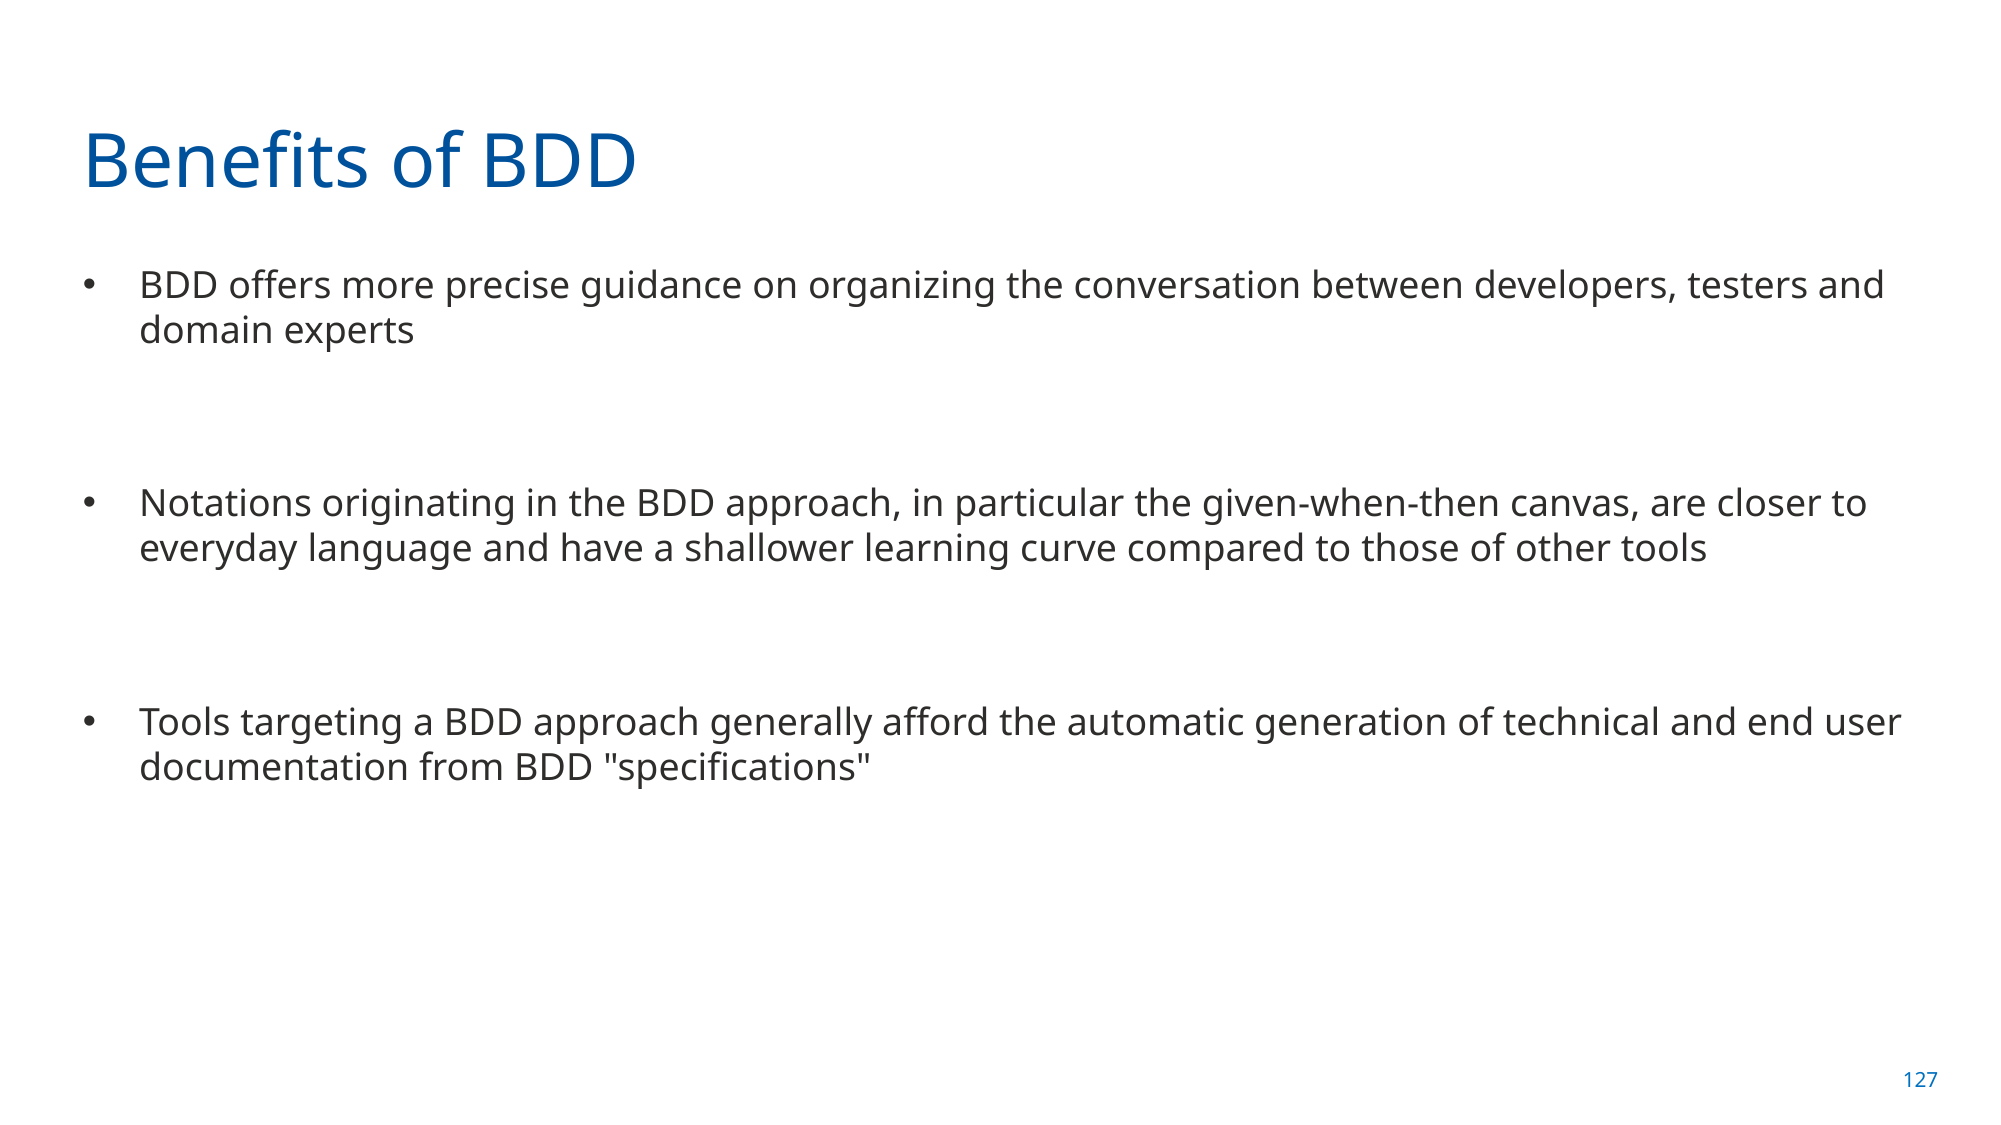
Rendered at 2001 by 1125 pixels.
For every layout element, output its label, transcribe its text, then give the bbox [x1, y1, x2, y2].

title Benefits of BDD [67, 20, 1565, 210]
list BDD offers more precise guidance on organizing the conversation between developers, testers and domain experts Notations originating in the BDD approach, in particular the given-when-then canvas, are closer to everyday language and have a shallower learning curve compared to those of other tools Tools targeting a BDD approach generally afford the automatic generation of technical and end user documentation from BDD "specifications" [67, 253, 1939, 1000]
